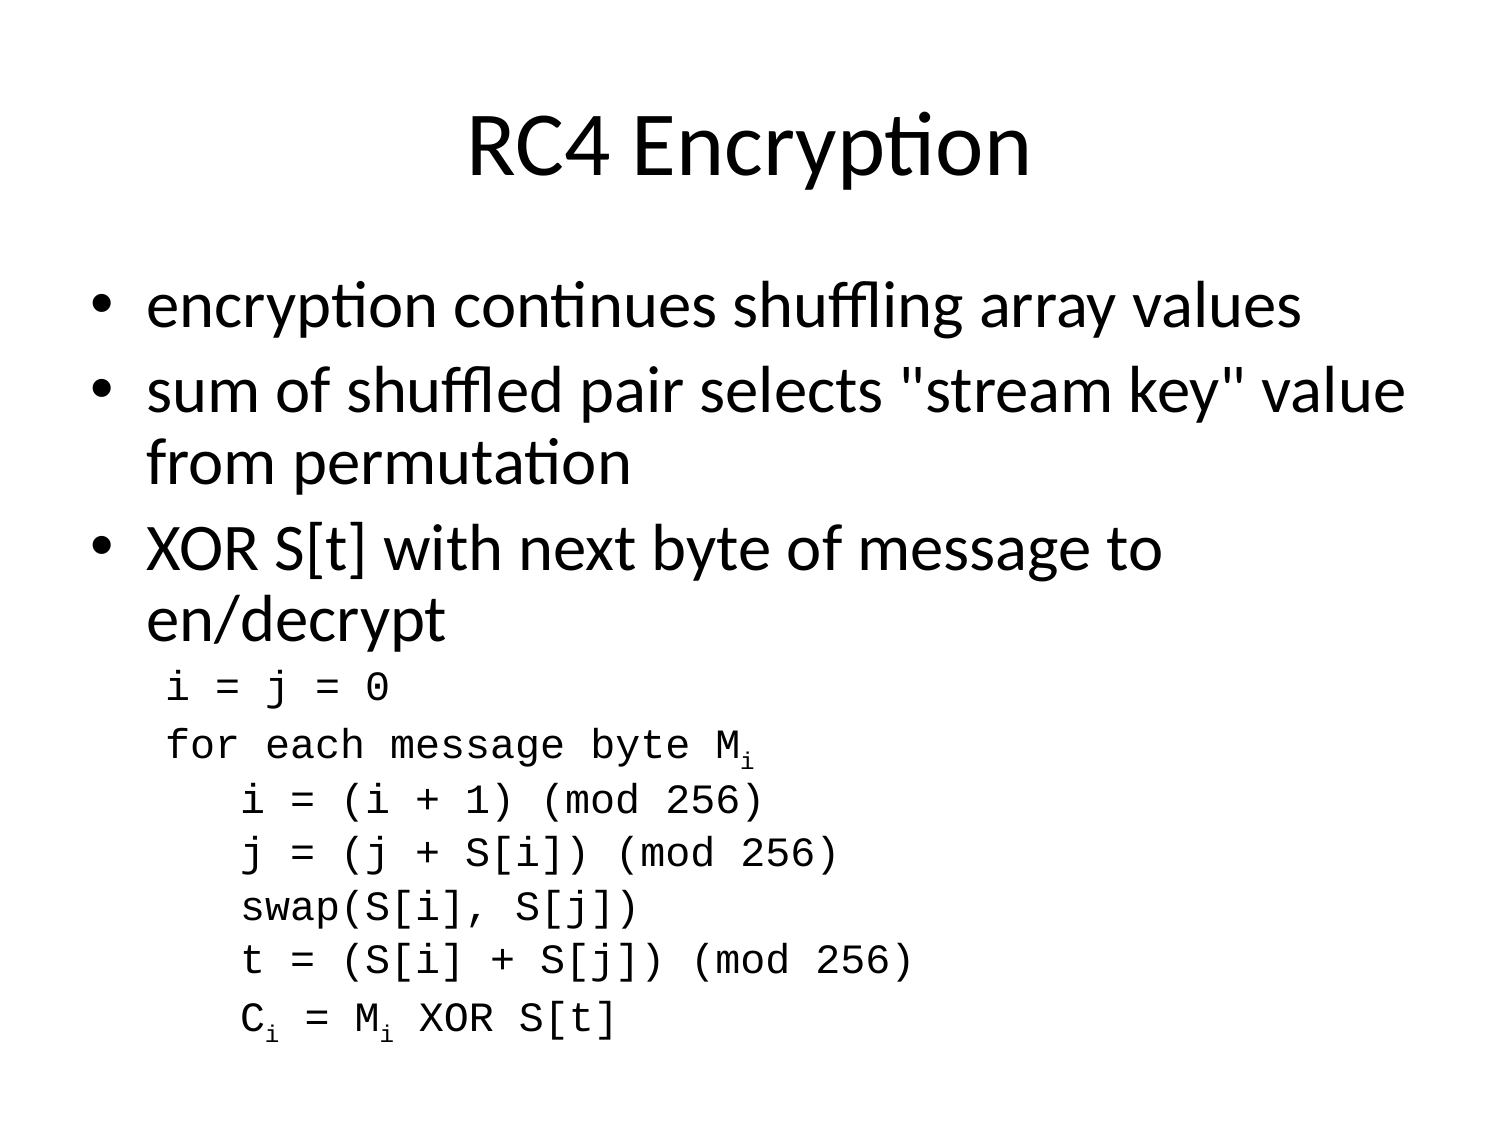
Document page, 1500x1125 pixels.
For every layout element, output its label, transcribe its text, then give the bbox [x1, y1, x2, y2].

list encryption continues shuffling array values sum of shuffled pair selects "stream key" value from permutation XOR S[t] with next byte of message to en/decrypt i = j = 0 for each message byte Mi i = (i + 1) (mod 256) j = (j + S[i]) (mod 256) swap(S[i], S[j]) t = (S[i] + S[j]) (mod 256) Ci = Mi XOR S[t] [75, 262, 1425, 1005]
title RC4 Encryption [75, 45, 1425, 233]
